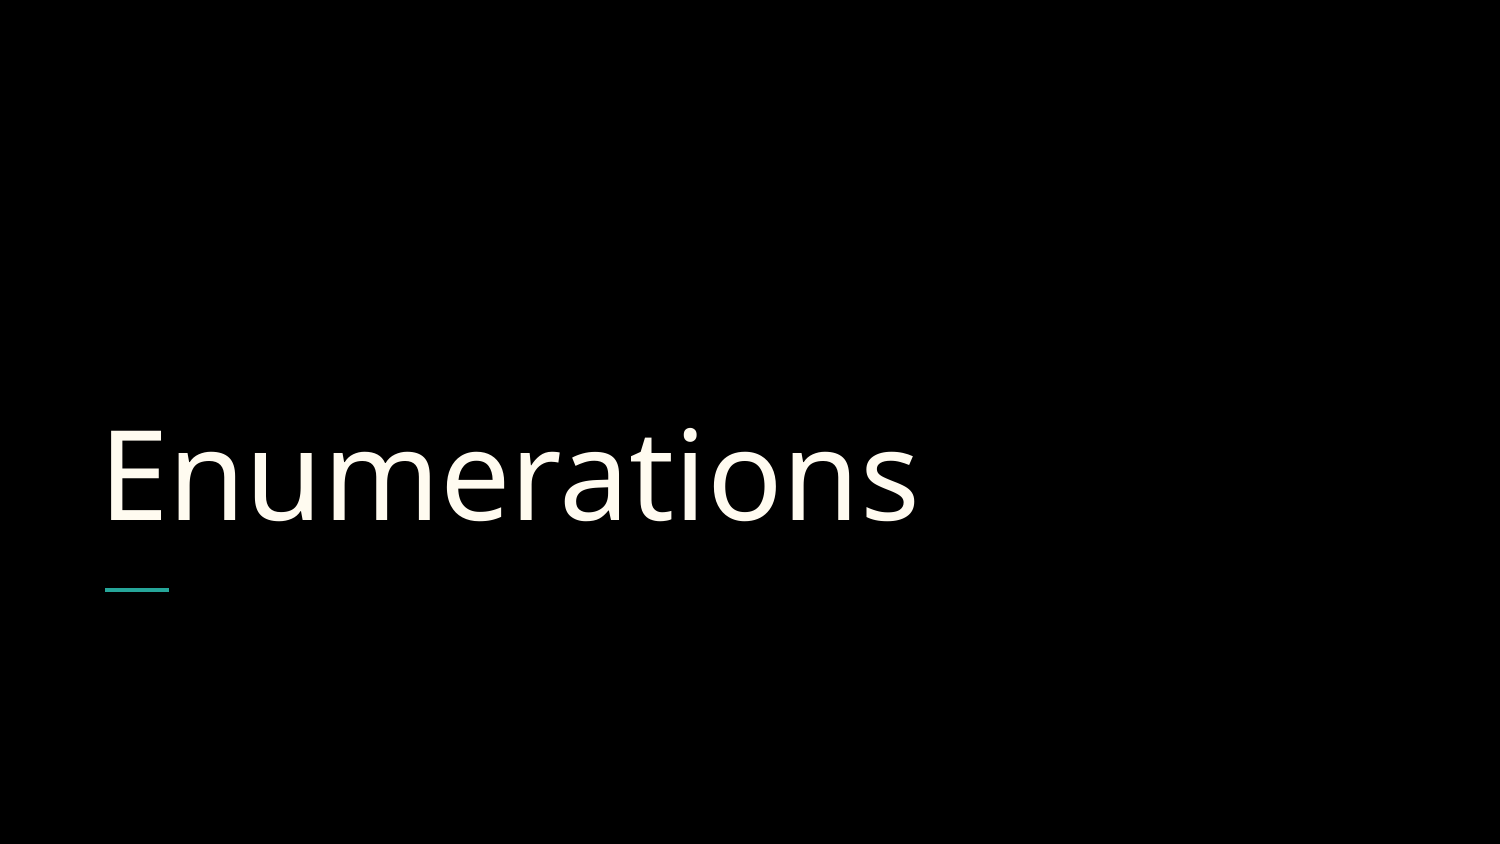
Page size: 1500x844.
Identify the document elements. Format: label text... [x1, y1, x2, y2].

title Enumerations [84, 310, 1416, 561]
